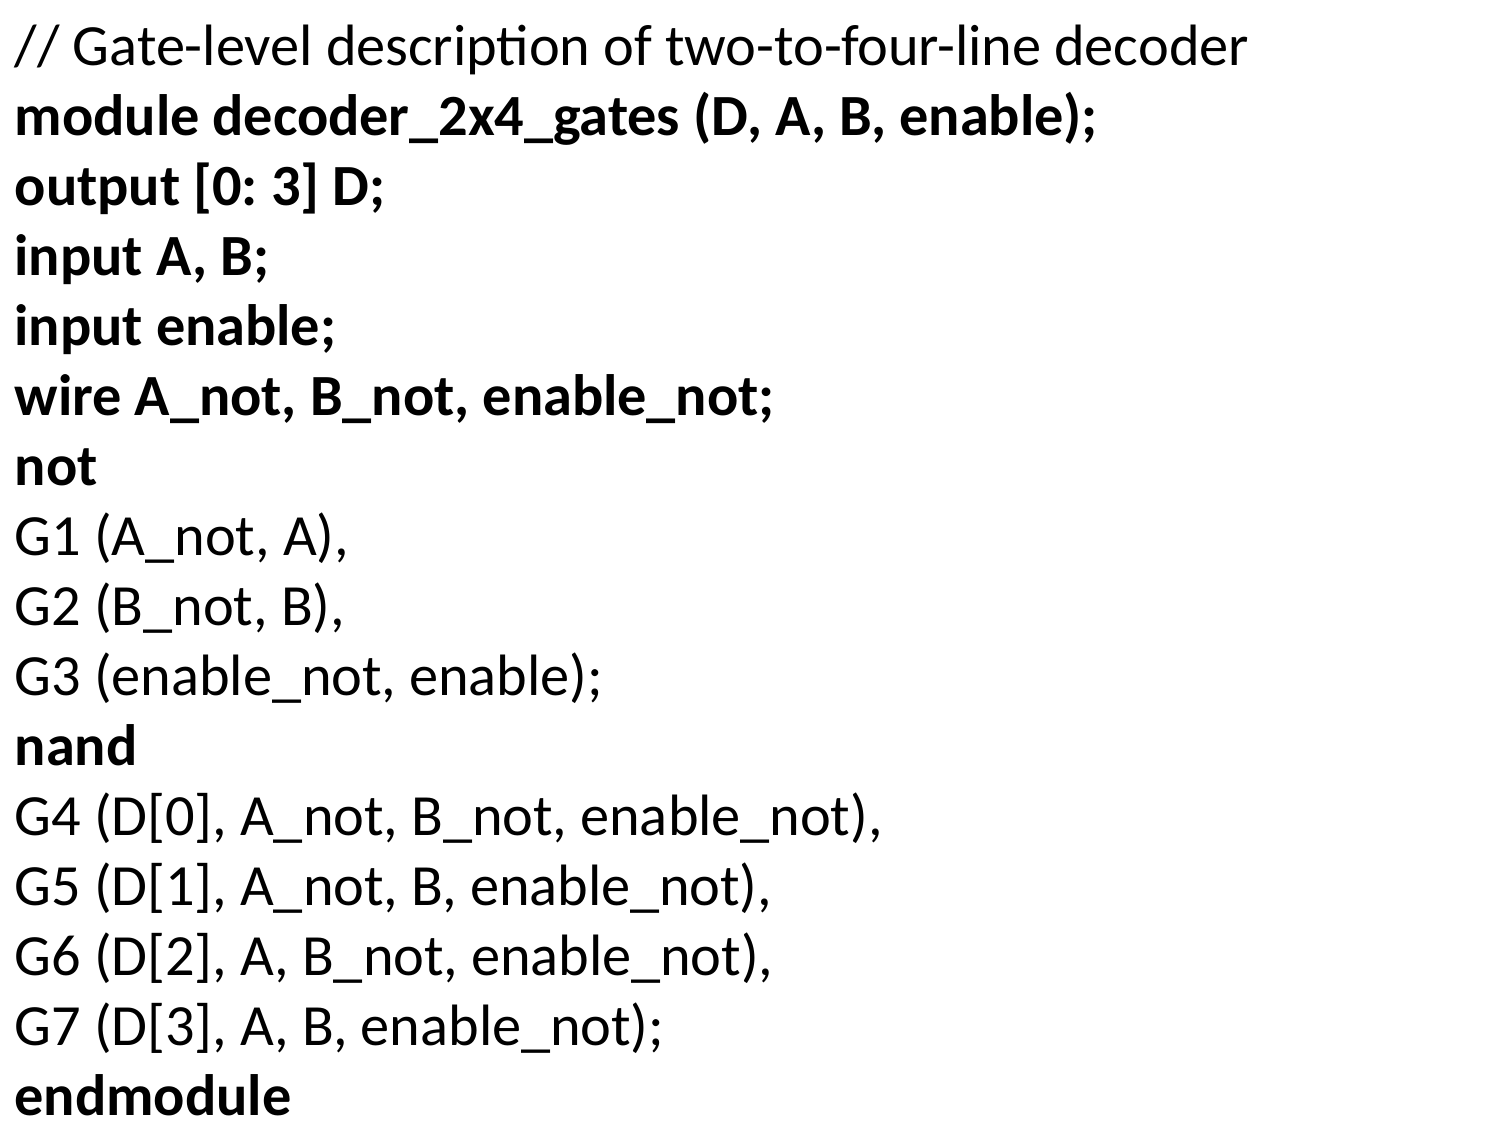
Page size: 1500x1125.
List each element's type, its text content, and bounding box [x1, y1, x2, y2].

text_box // Gate-level description of two-to-four-line decoder module decoder_2x4_gates (D, A, B, enable); output [0: 3] D; input A, B; input enable; wire A_not, B_not, enable_not; not G1 (A_not, A), G2 (B_not, B), G3 (enable_not, enable); nand G4 (D[0], A_not, B_not, enable_not), G5 (D[1], A_not, B, enable_not), G6 (D[2], A, B_not, enable_not), G7 (D[3], A, B, enable_not); endmodule [0, 0, 1500, 1125]
